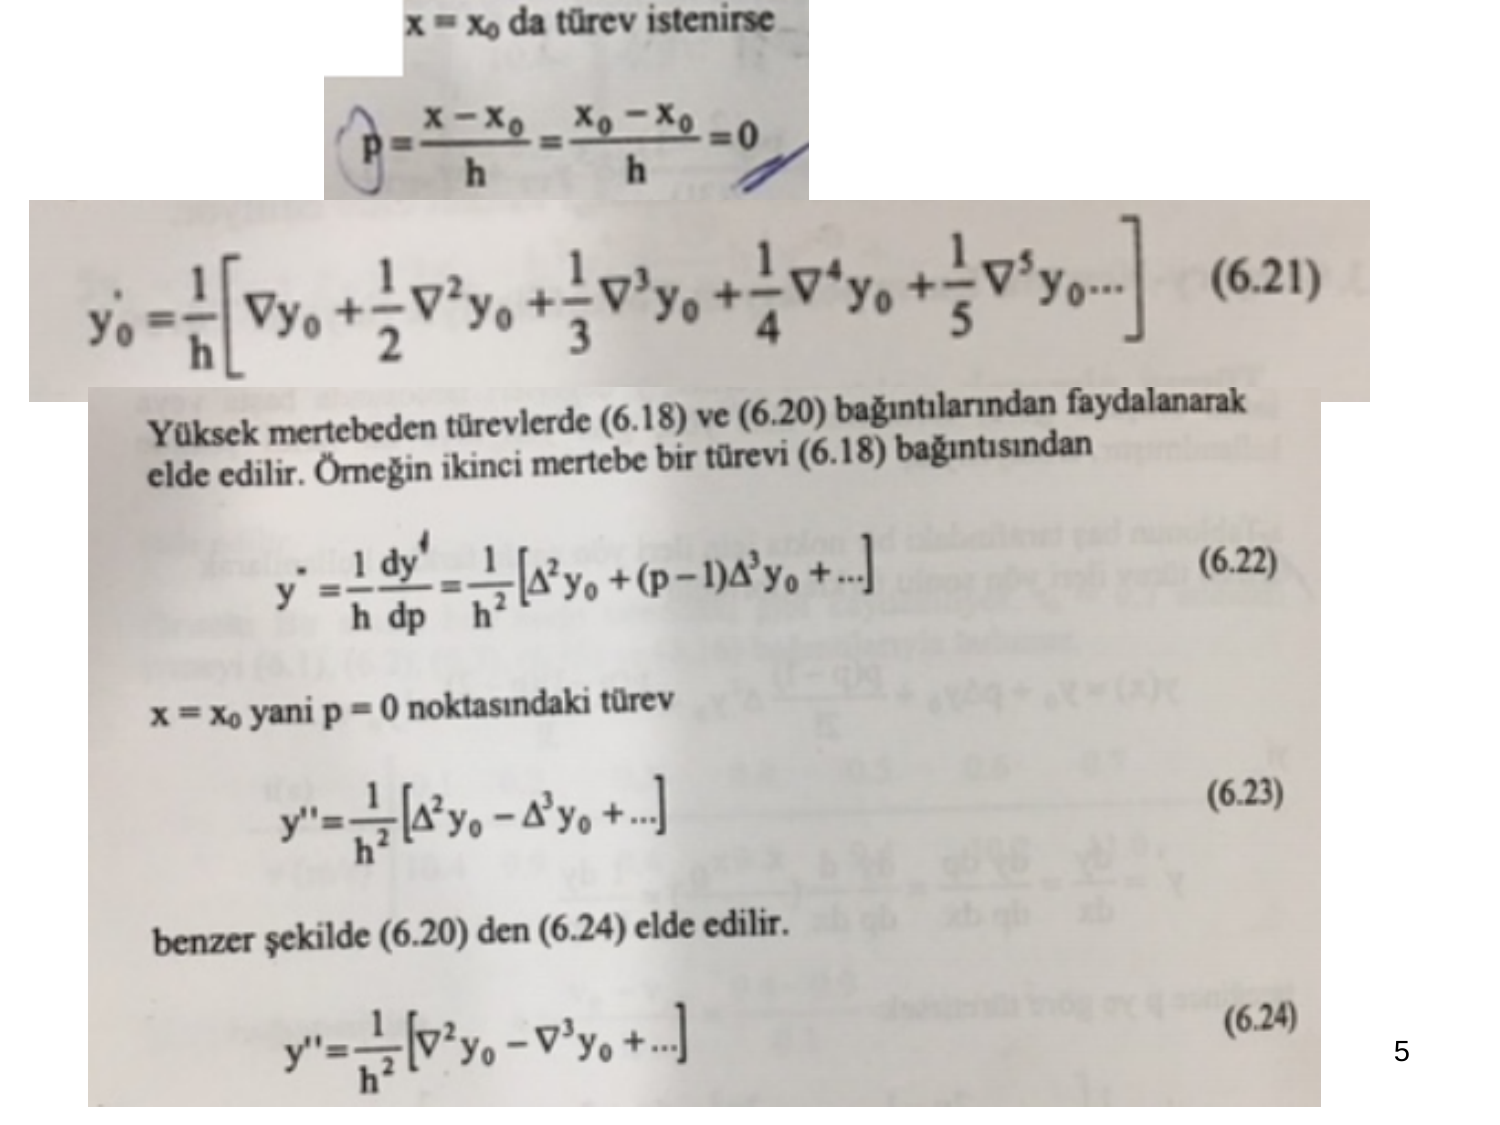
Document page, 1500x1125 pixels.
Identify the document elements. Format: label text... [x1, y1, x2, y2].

picture [29, 0, 1370, 1108]
slide_number 5 [1326, 1024, 1426, 1103]
